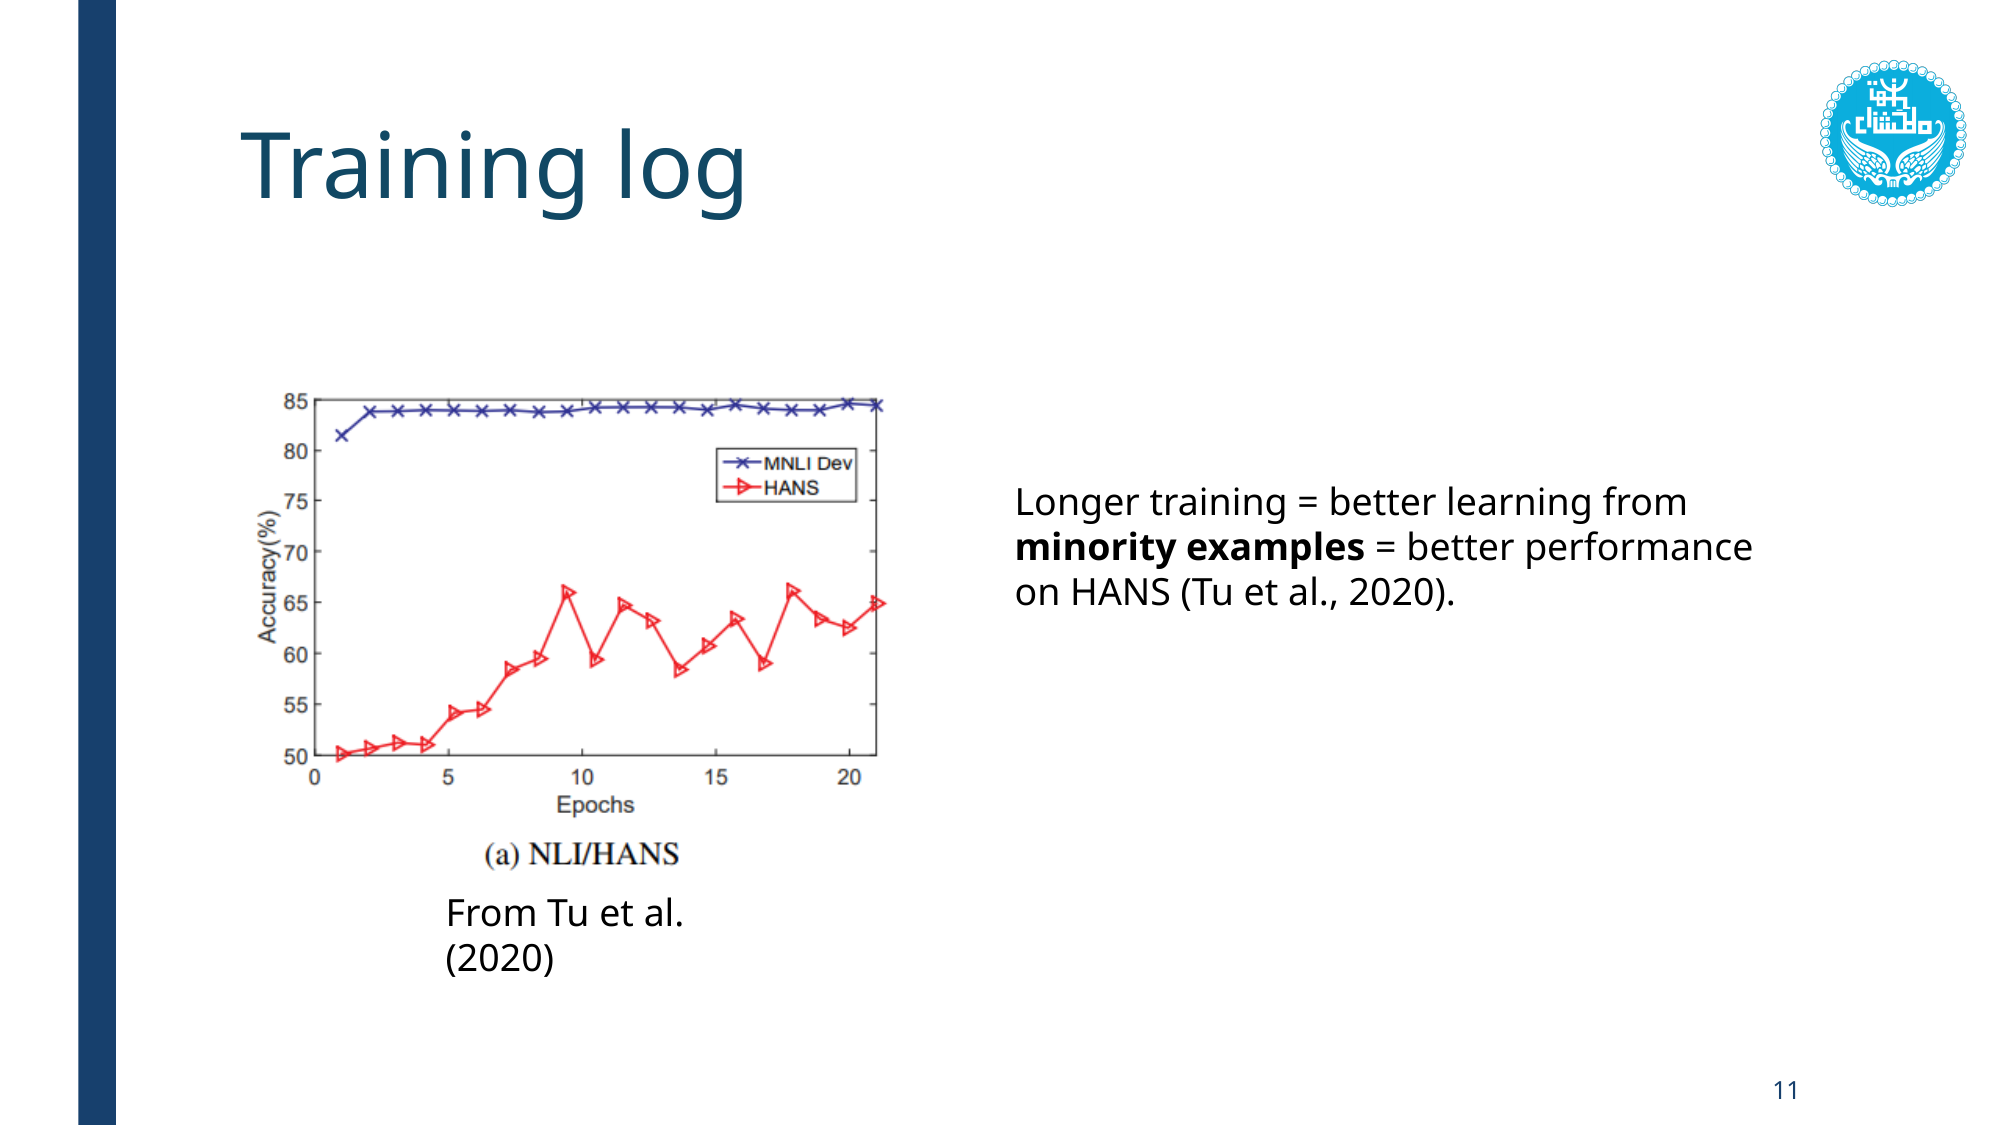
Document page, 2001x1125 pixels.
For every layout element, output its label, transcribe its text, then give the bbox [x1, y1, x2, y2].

picture [1819, 58, 1968, 208]
picture [239, 359, 932, 885]
title Training log [225, 112, 1800, 357]
text_box From Tu et al. (2020) [430, 885, 795, 987]
slide_number 11 [1553, 1058, 1816, 1125]
text_box Longer training = better learning from minority examples = better performance on HANS (Tu et al., 2020). [999, 470, 1795, 621]
